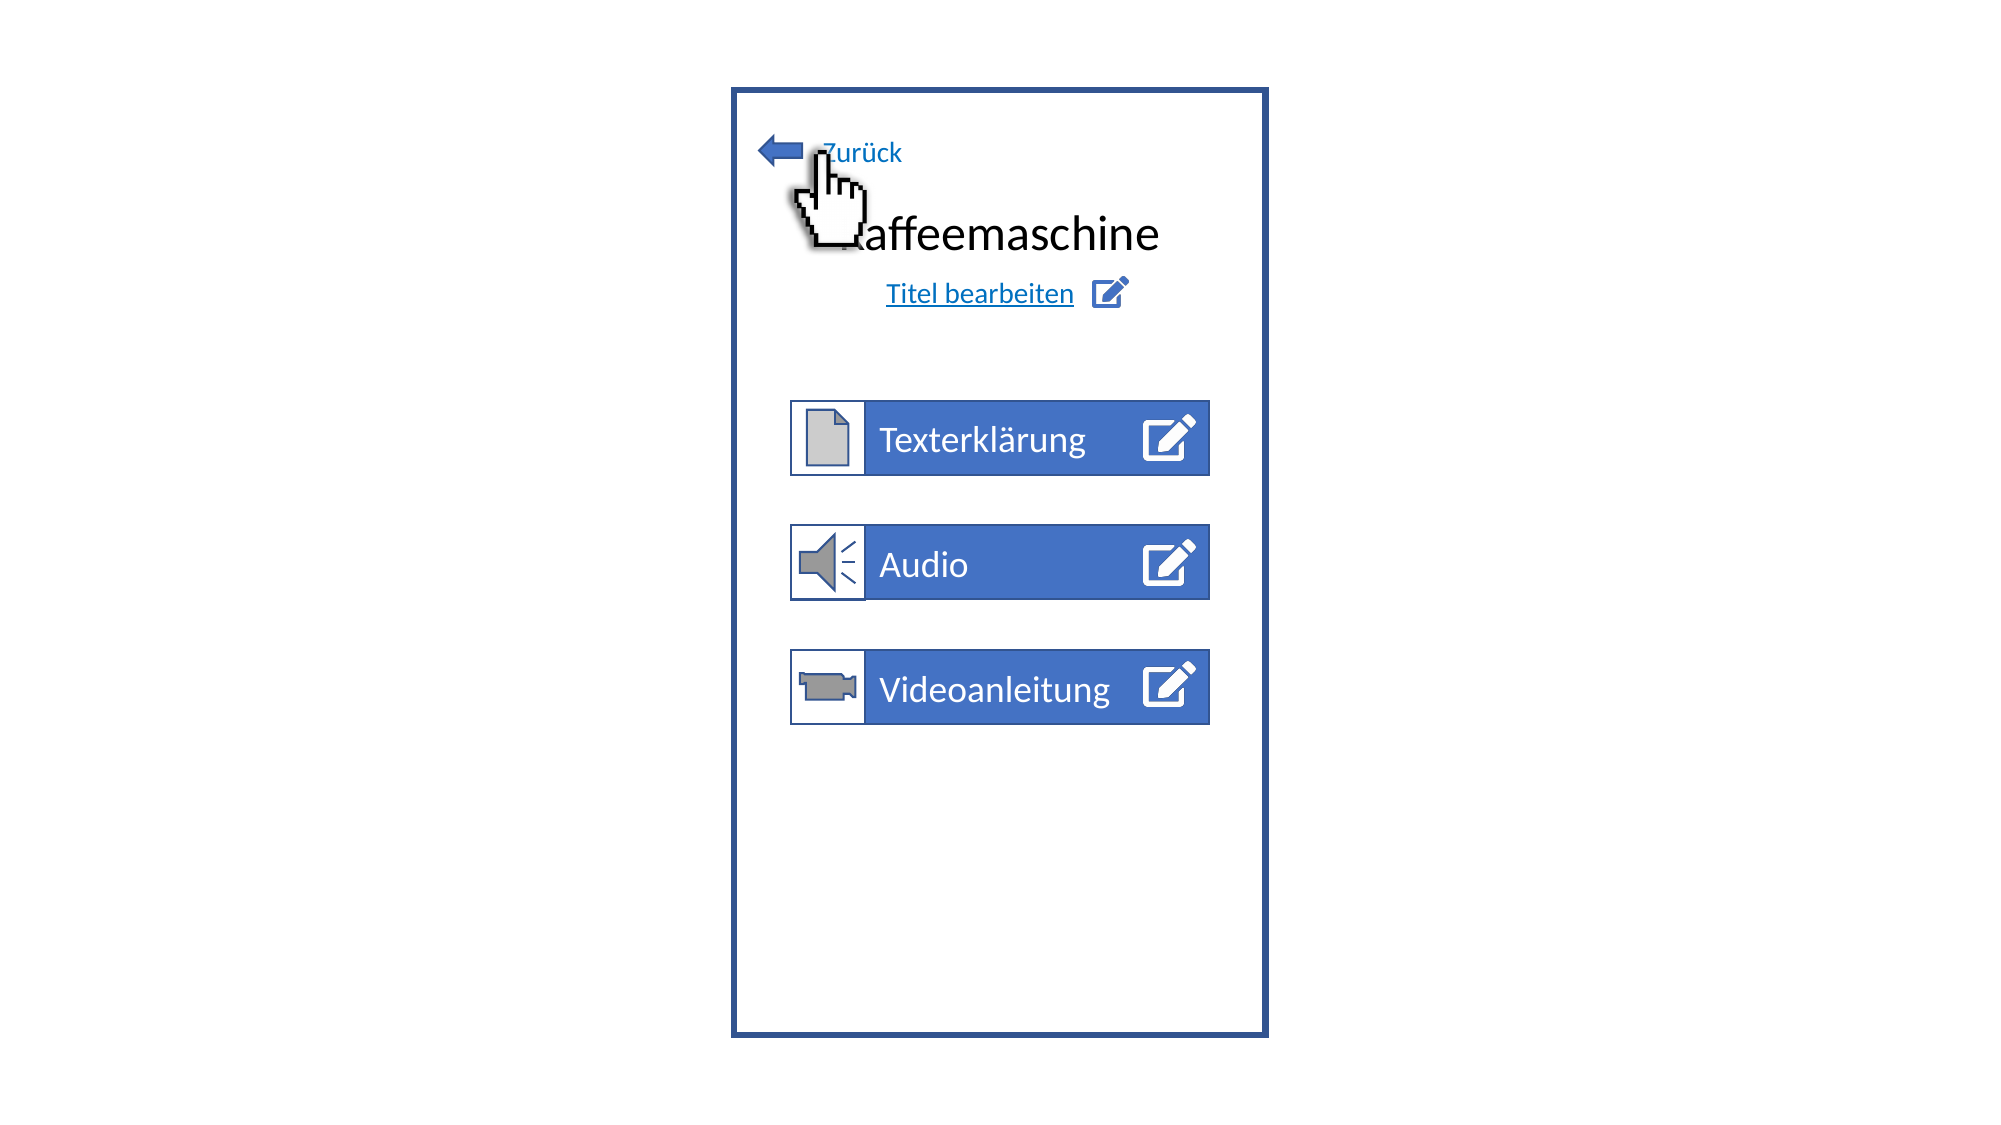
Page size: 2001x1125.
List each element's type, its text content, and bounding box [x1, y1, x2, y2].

text_box Texterklärung [866, 400, 1210, 476]
picture [1143, 661, 1196, 707]
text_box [790, 650, 1210, 725]
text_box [871, 267, 1129, 318]
text_box [790, 400, 866, 476]
text_box [733, 89, 1267, 1036]
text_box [790, 525, 1210, 600]
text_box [759, 126, 1039, 177]
picture [1143, 414, 1196, 461]
text_box Kaffeemaschine [958, 193, 1196, 269]
picture [1143, 539, 1196, 586]
picture [780, 140, 958, 273]
